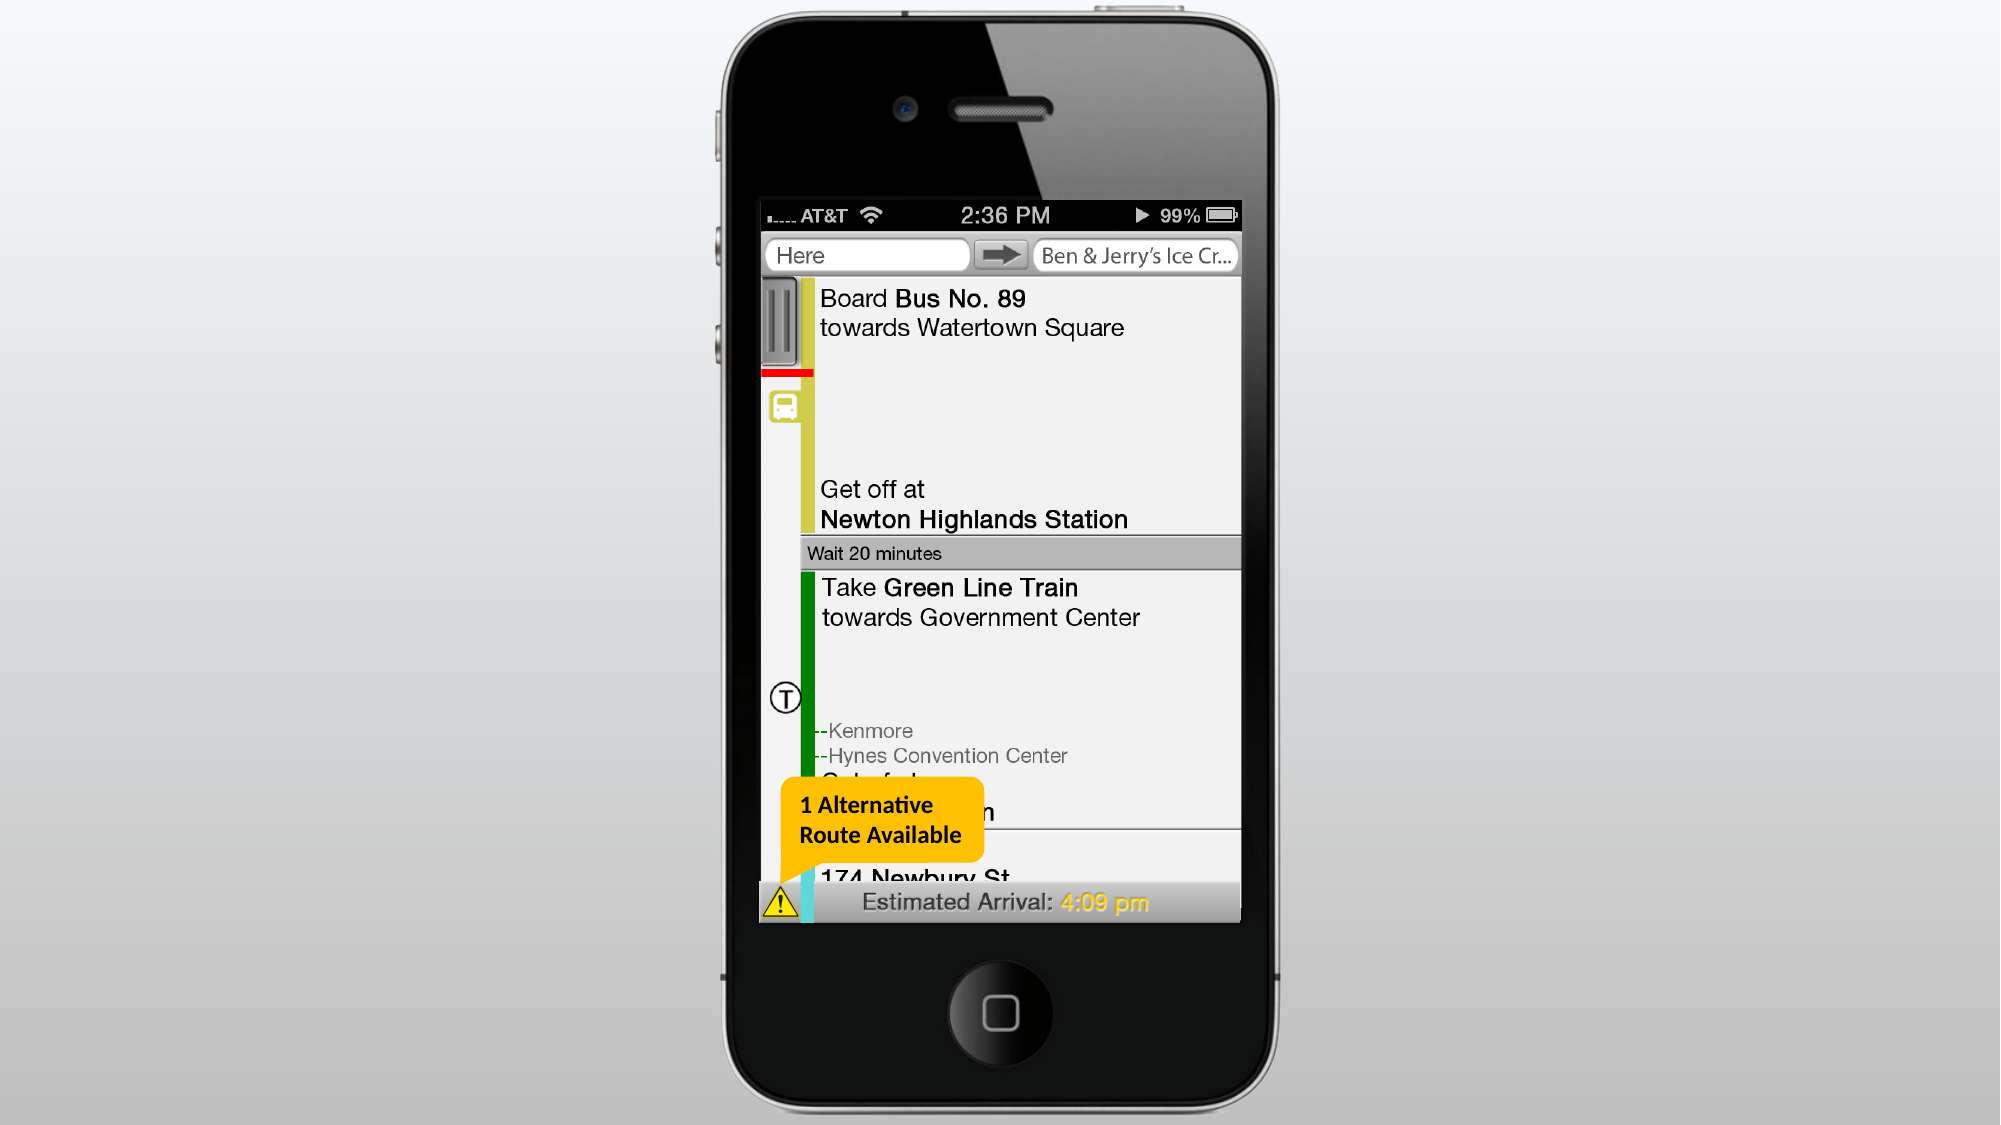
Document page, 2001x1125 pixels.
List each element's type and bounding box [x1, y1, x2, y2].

text_box [767, 776, 1069, 876]
picture [697, 0, 1293, 1125]
